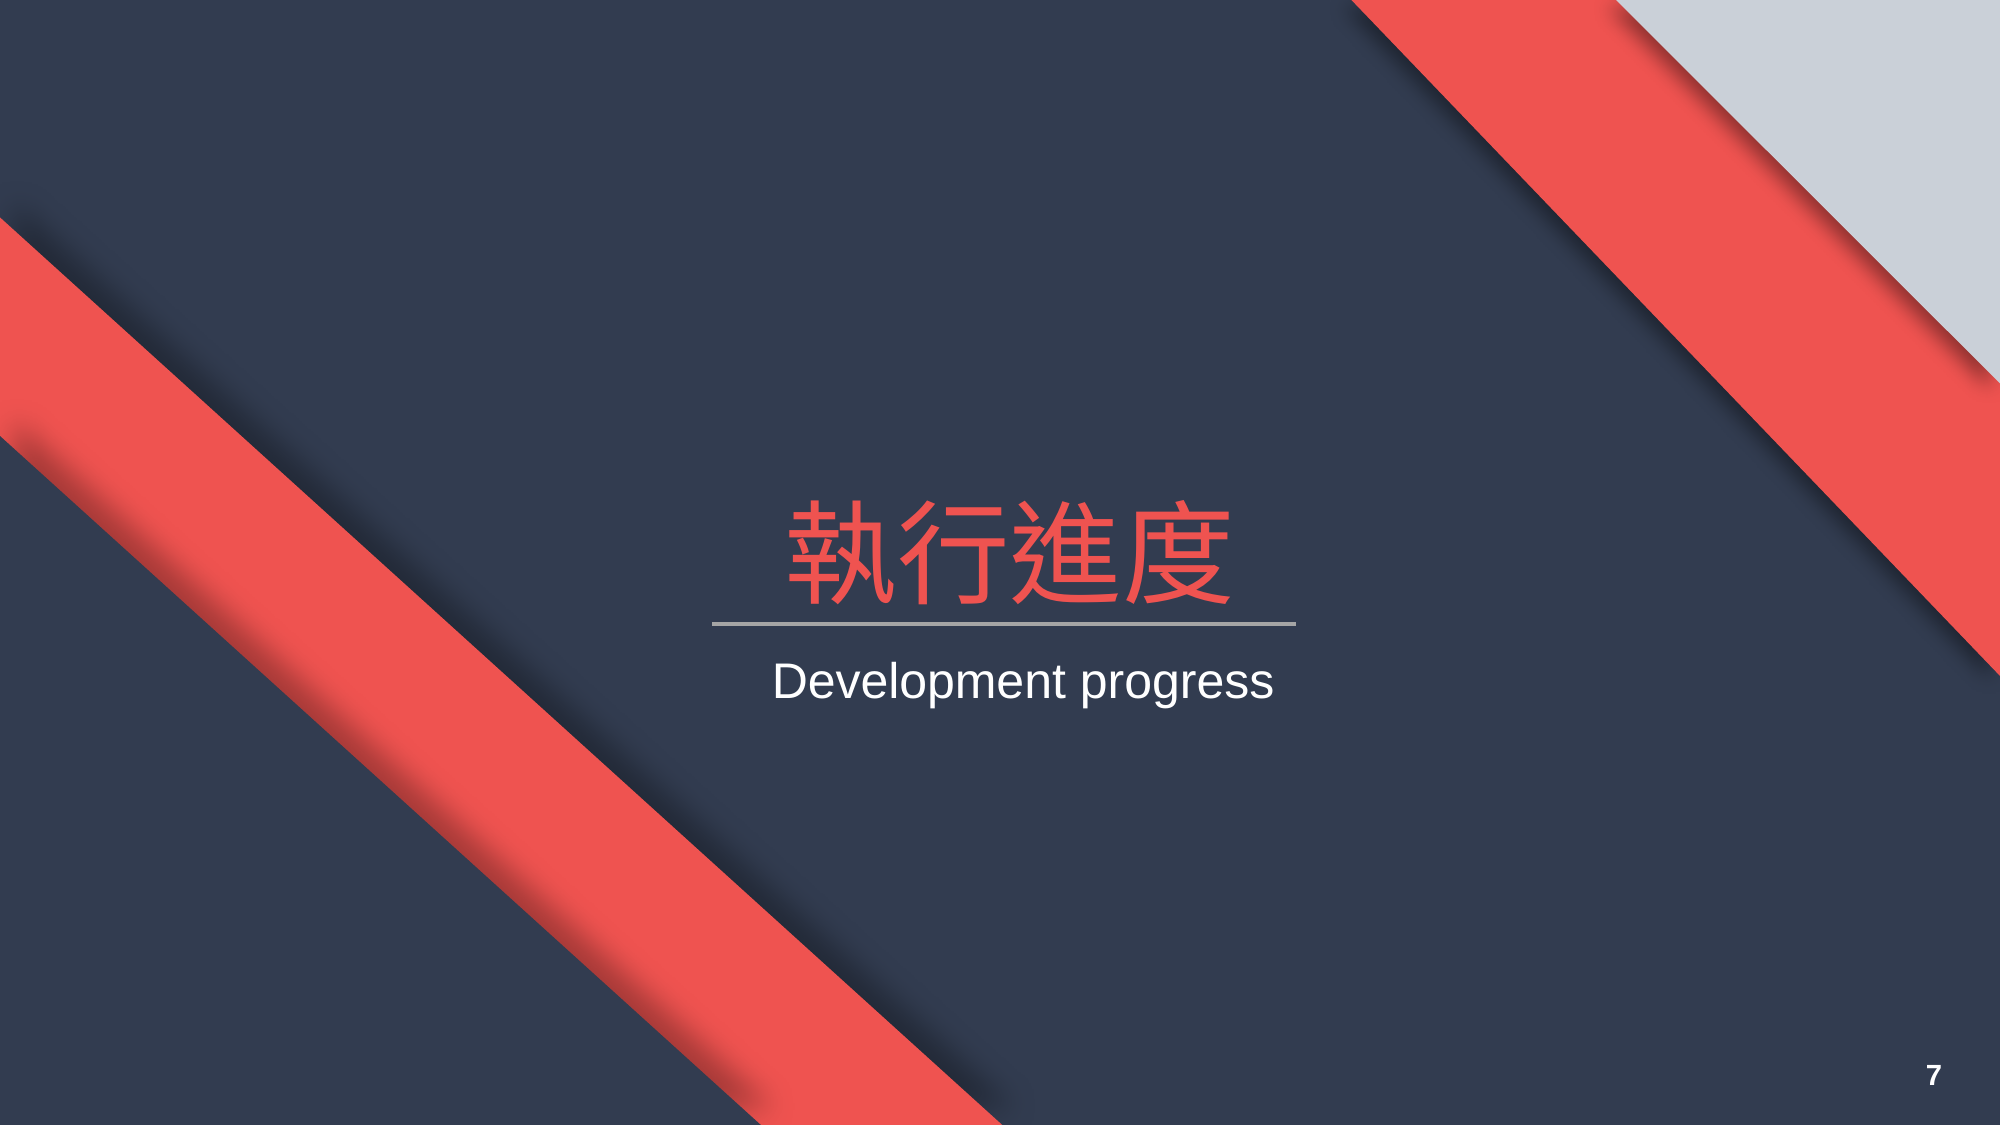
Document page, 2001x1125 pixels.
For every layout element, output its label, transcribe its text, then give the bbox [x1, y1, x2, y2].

text_box [0, 434, 763, 1125]
text_box 執行進度 [769, 475, 1352, 626]
text_box [1614, 0, 2000, 385]
text_box Development progress [756, 640, 1290, 716]
text_box [0, 216, 1004, 1125]
text_box 7 [1911, 1048, 1948, 1099]
text_box [1349, 0, 2000, 678]
